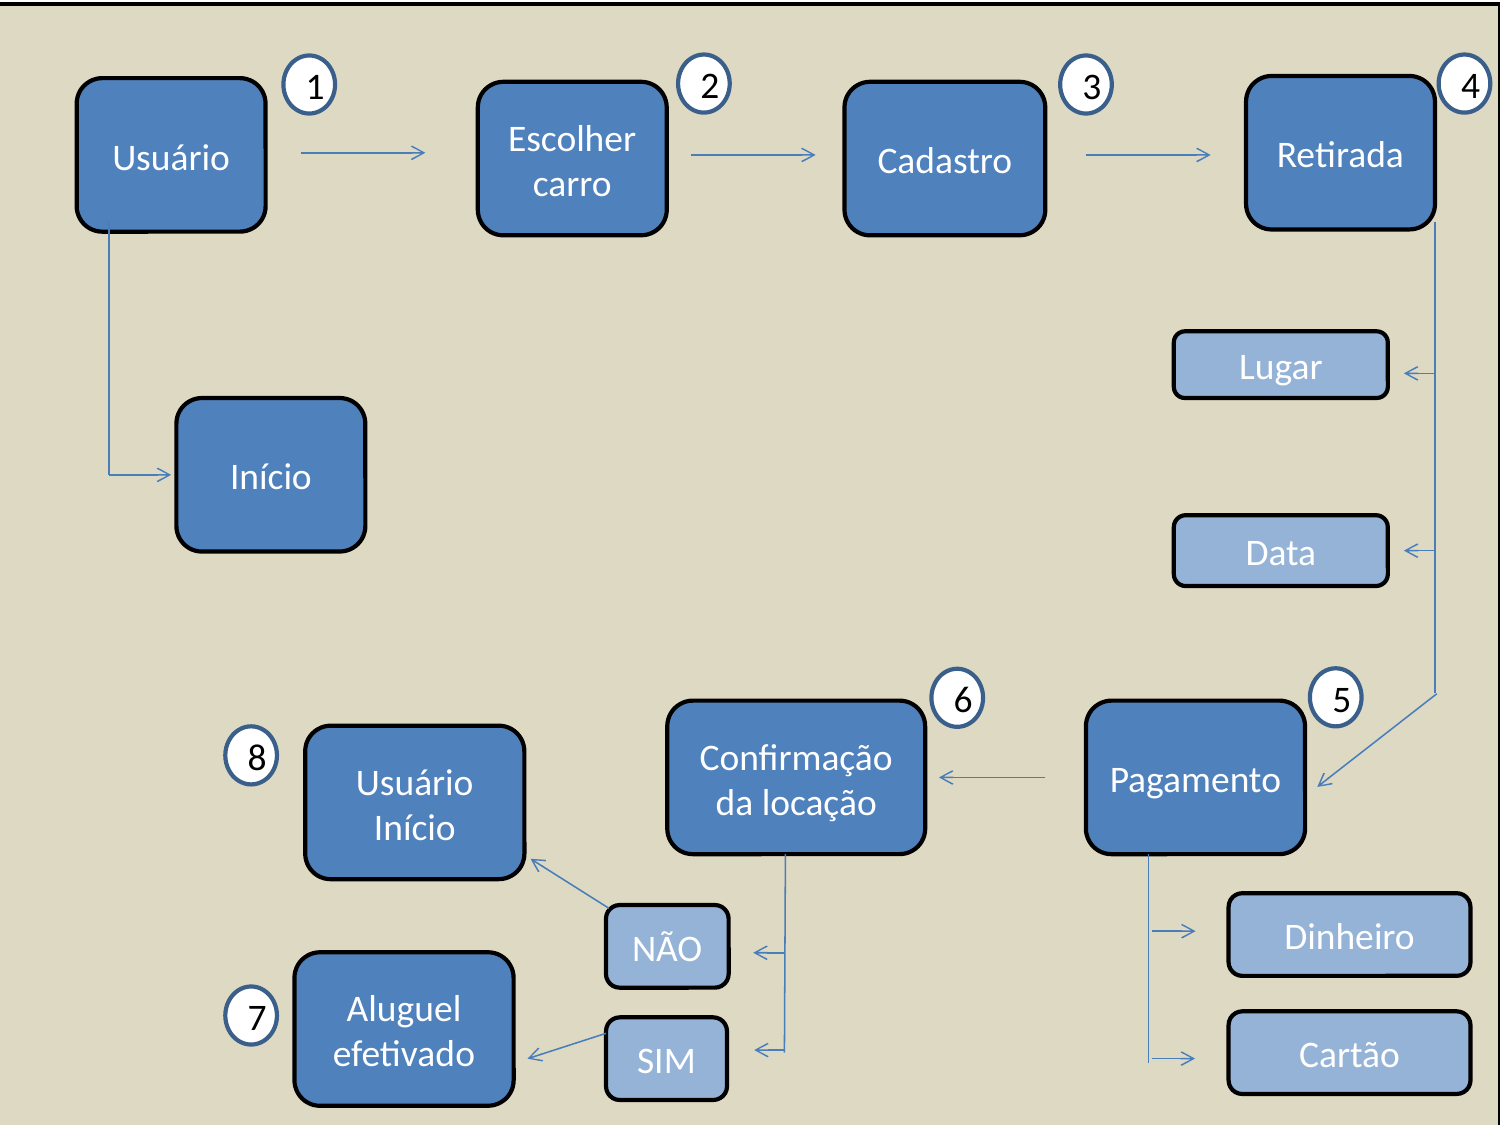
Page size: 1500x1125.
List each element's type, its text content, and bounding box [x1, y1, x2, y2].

text_box Cadastro [842, 79, 1048, 238]
text_box 2 [675, 52, 732, 115]
text_box Data [1171, 513, 1390, 589]
text_box 1 [281, 53, 338, 116]
text_box Escolher carro [475, 79, 669, 238]
text_box 7 [223, 984, 280, 1047]
text_box Cartão [1226, 1009, 1473, 1097]
text_box SIM [603, 1015, 730, 1103]
text_box Confirmação da locação [665, 698, 928, 857]
text_box Pagamento [1083, 698, 1308, 857]
text_box 6 [929, 666, 986, 729]
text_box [530, 858, 610, 909]
text_box Lugar [1171, 329, 1390, 401]
text_box Aluguel efetivado [292, 950, 516, 1108]
text_box 5 [1307, 666, 1364, 712]
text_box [1316, 693, 1437, 788]
text_box Usuário Início [303, 723, 527, 882]
text_box Usuário [74, 76, 268, 234]
text_box Início [174, 395, 368, 554]
text_box 3 [1058, 53, 1114, 116]
text_box Retirada [1243, 73, 1438, 232]
text_box [0, 2, 1500, 1125]
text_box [527, 1033, 607, 1059]
text_box Dinheiro [1226, 891, 1473, 978]
text_box NÃO [603, 902, 731, 990]
text_box 8 [223, 724, 280, 787]
text_box 4 [1436, 52, 1493, 115]
